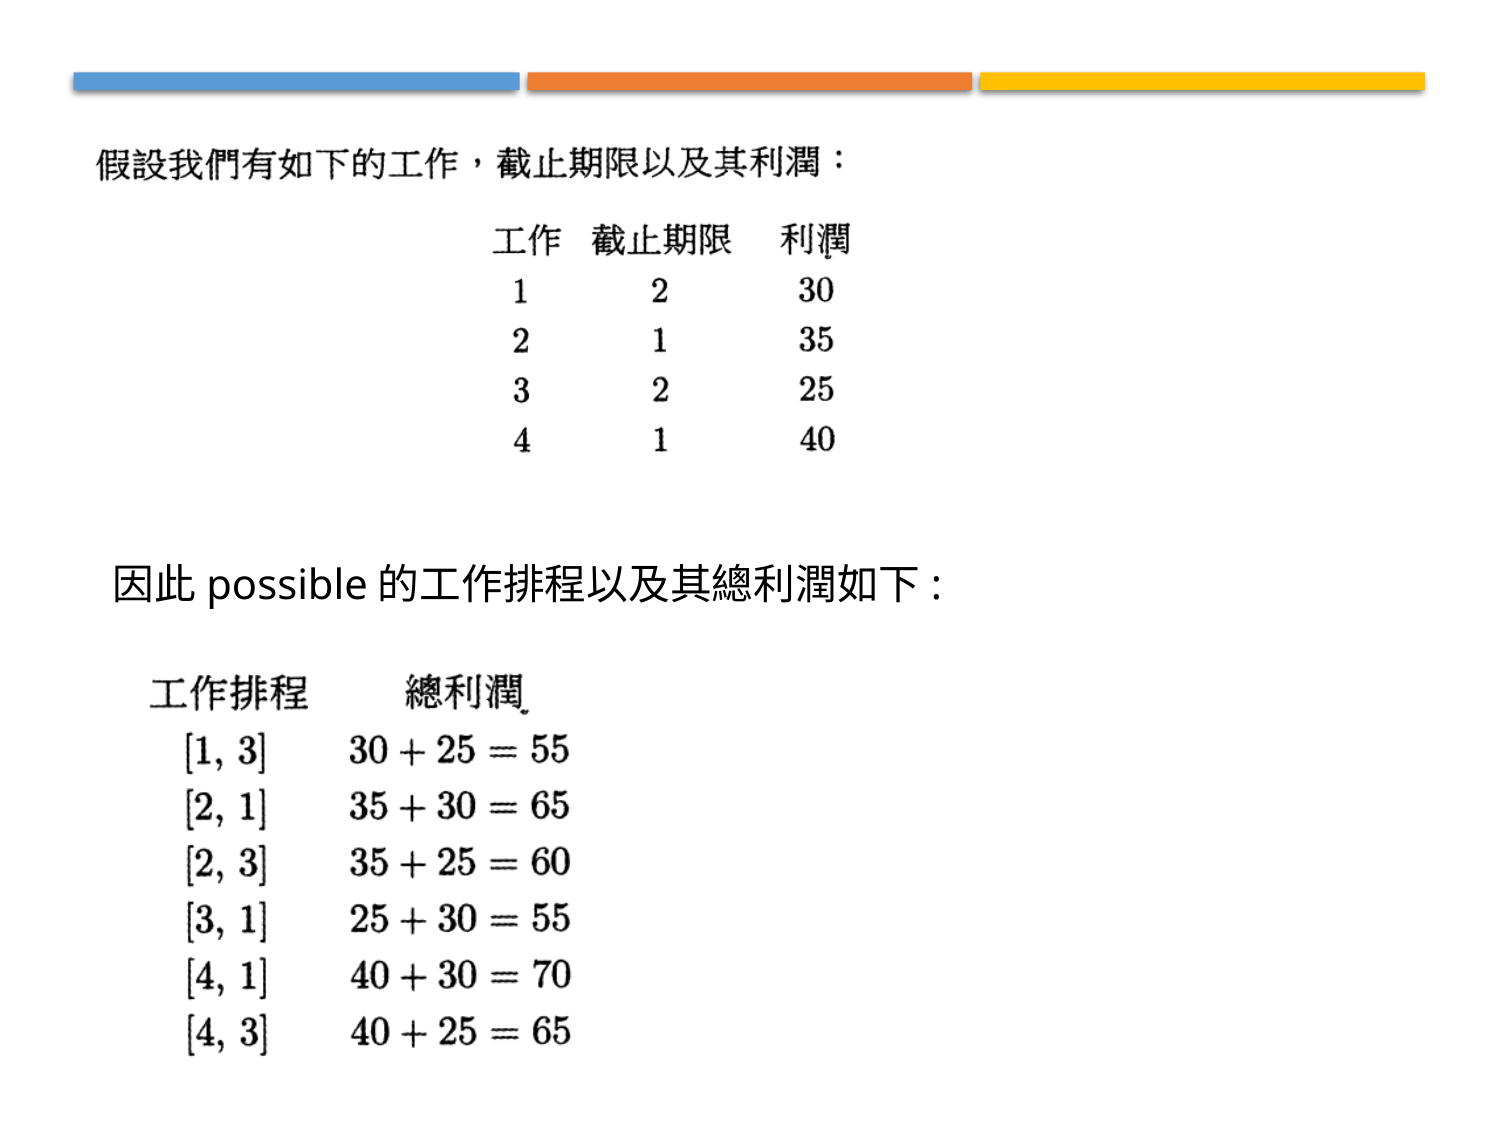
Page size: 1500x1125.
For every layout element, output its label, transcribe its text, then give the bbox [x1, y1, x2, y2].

text_box 因此possible的工作排程以及其總利潤如下: [98, 550, 957, 616]
picture [76, 136, 893, 469]
picture [99, 644, 633, 1078]
